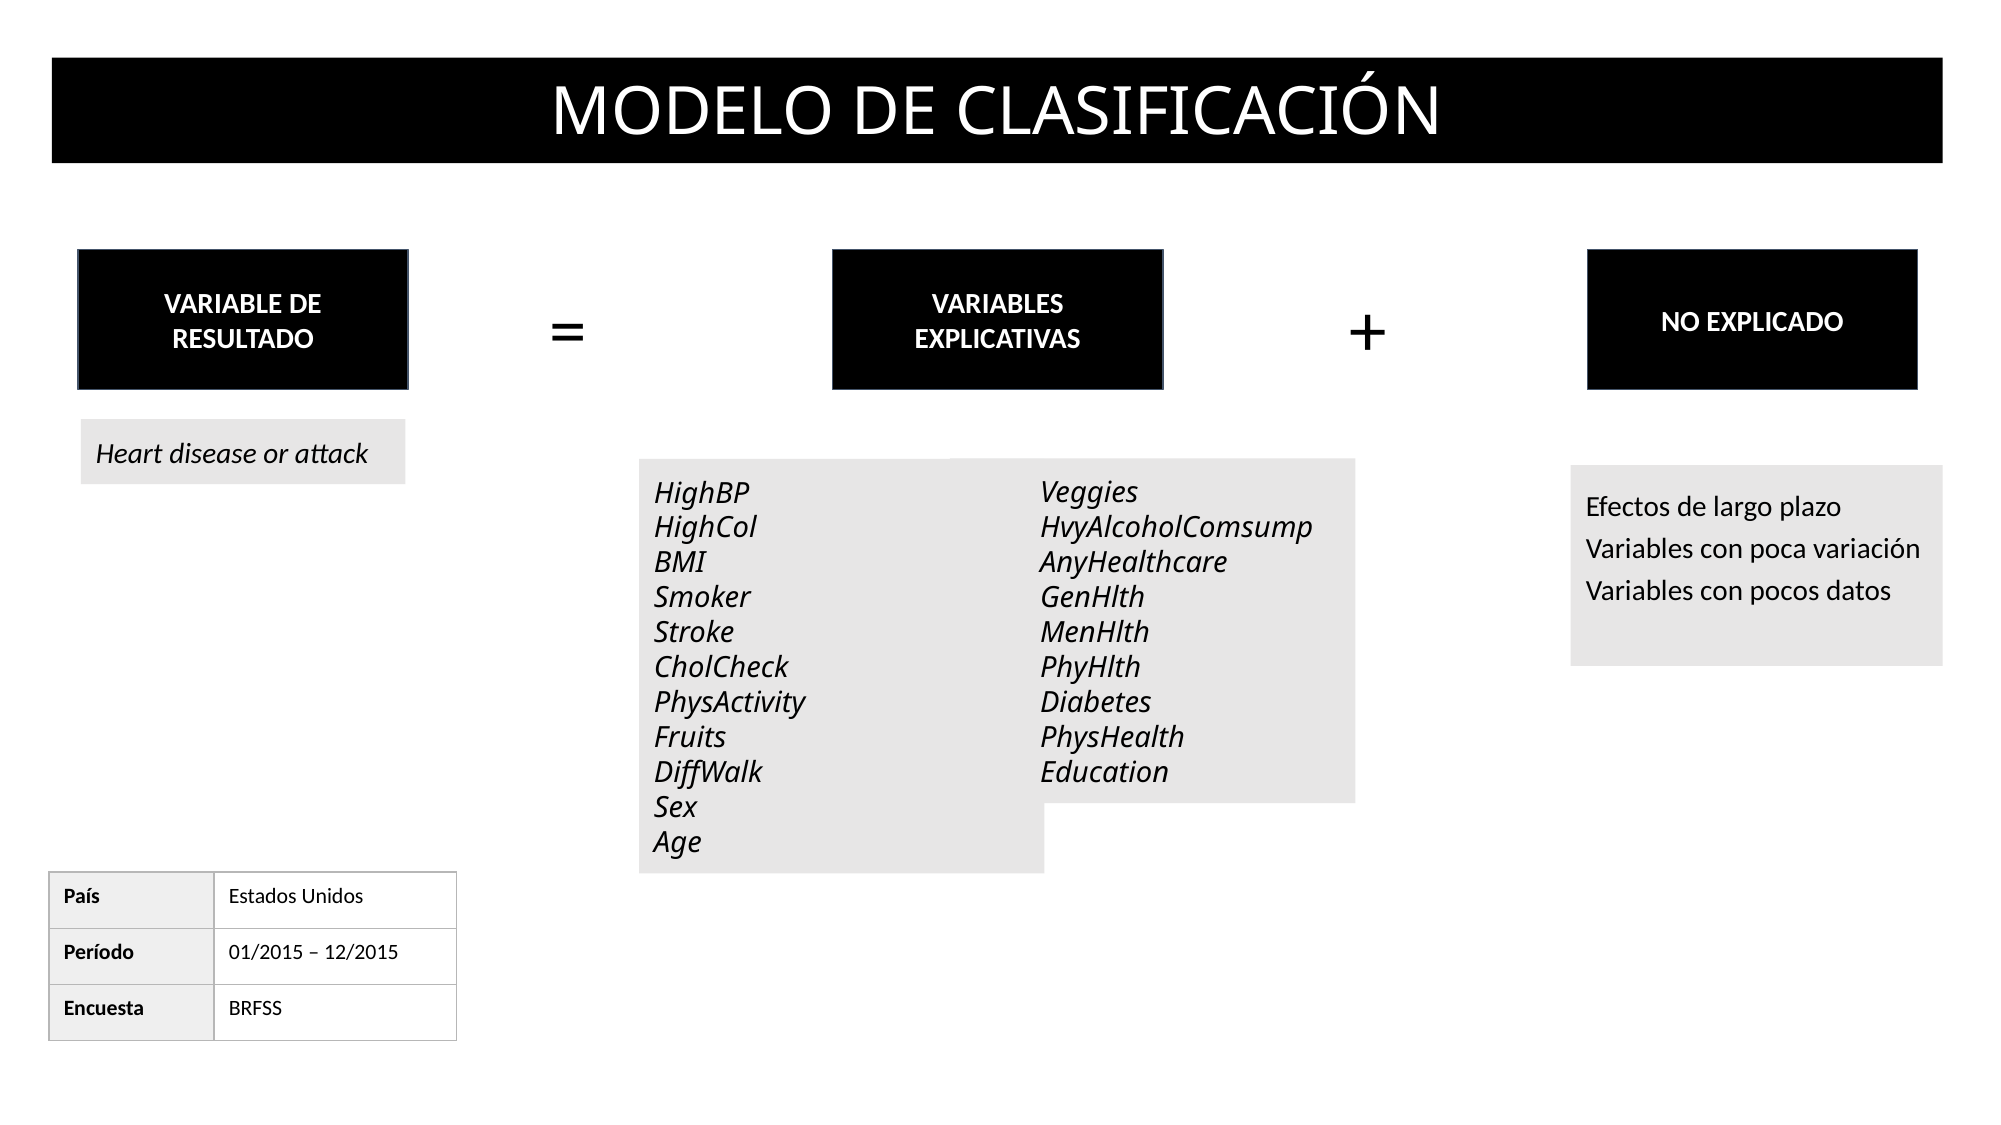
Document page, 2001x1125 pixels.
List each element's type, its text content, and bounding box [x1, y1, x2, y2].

text_box Efectos de largo plazo Variables con poca variación Variables con pocos datos [1570, 465, 1943, 666]
table_cell Período [50, 929, 213, 984]
table_header País [50, 873, 213, 928]
text_box = [534, 266, 598, 387]
text_box Heart disease or attack [80, 419, 406, 485]
text_box VARIABLE DE RESULTADO [77, 249, 409, 390]
table_cell Encuesta [50, 985, 213, 1040]
text_box + [1334, 266, 1398, 387]
table_cell BRFSS [215, 985, 456, 1040]
text_box VARIABLES EXPLICATIVAS [832, 249, 1163, 390]
title MODELO DE CLASIFICACIÓN [51, 57, 1943, 164]
table_header Estados Unidos [215, 873, 456, 928]
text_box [639, 458, 1356, 878]
table_cell 01/2015 – 12/2015 [215, 929, 456, 984]
text_box NO EXPLICADO [1587, 249, 1918, 390]
